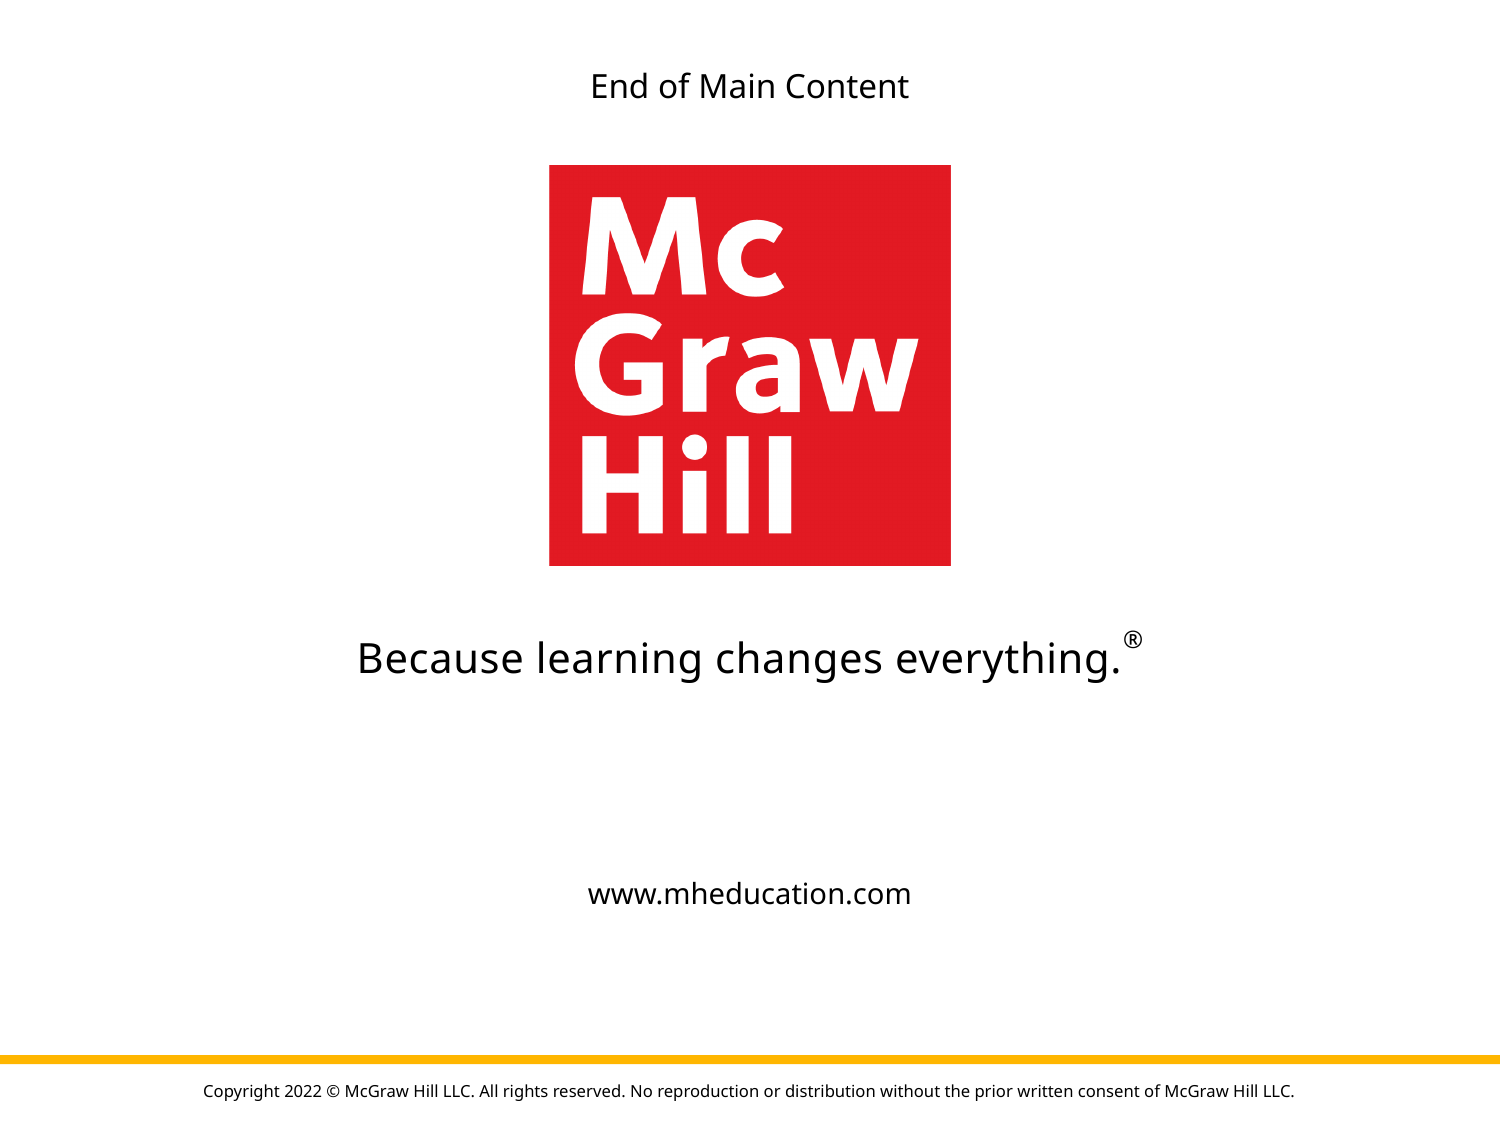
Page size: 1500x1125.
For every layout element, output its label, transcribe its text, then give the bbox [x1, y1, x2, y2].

text_box Copyright 2022 © McGraw Hill LLC. All rights reserved. No reproduction or distribution without the prior written consent of McGraw Hill LLC. [0, 1058, 1500, 1124]
title End of Main Content [562, 62, 938, 111]
picture [549, 165, 951, 566]
